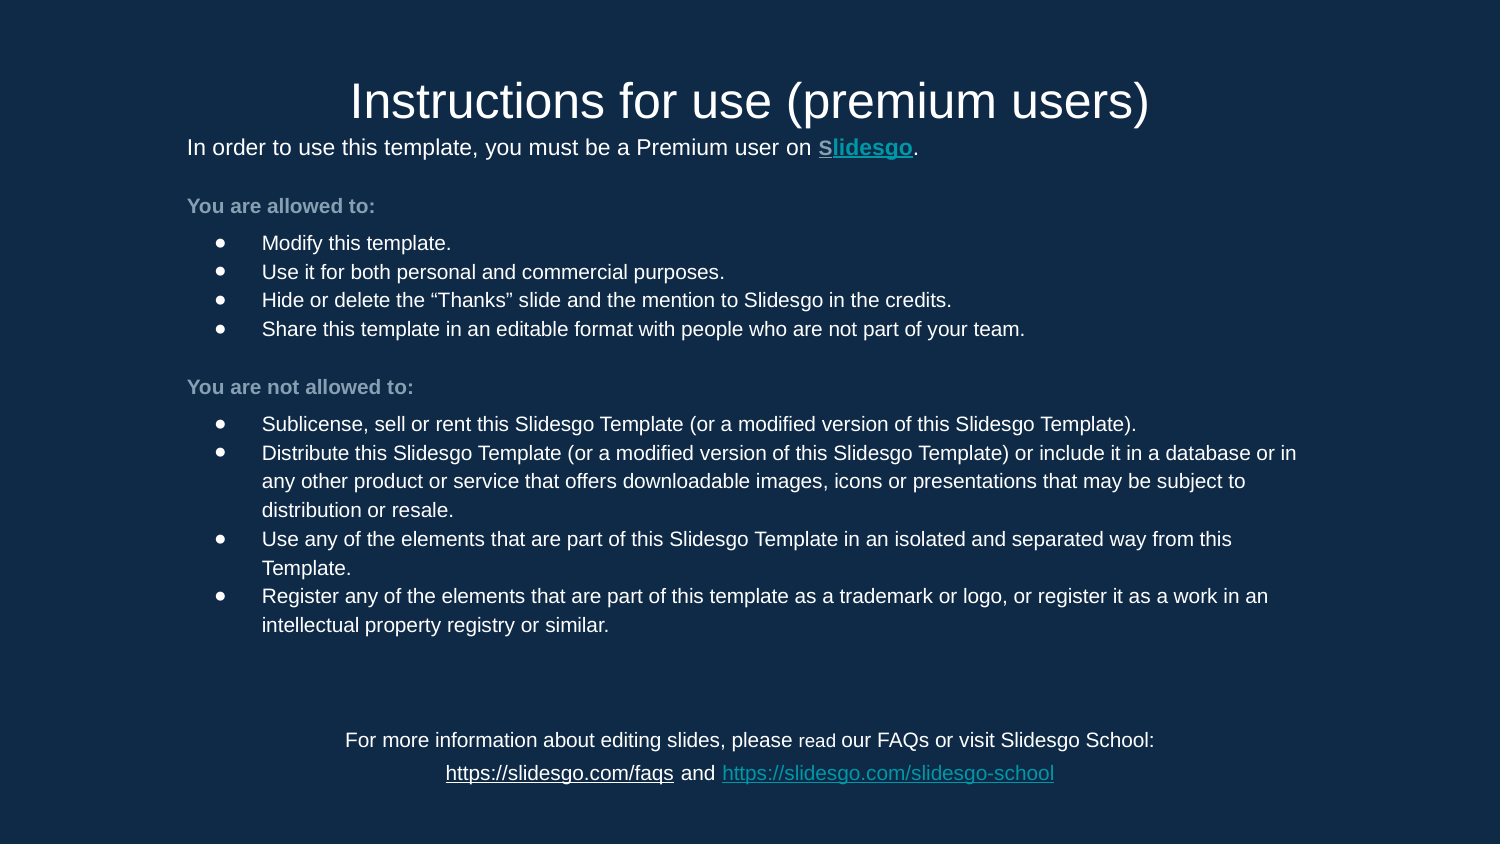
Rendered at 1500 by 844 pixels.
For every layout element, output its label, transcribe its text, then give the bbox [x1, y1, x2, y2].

list In order to use this template, you must be a Premium user on Slidesgo. You are allowed to: Modify this template. Use it for both personal and commercial purposes. Hide or delete the “Thanks” slide and the mention to Slidesgo in the credits. Share this template in an editable format with people who are not part of your team. You are not allowed to: Sublicense, sell or rent this Slidesgo Template (or a modified version of this Slidesgo Template). Distribute this Slidesgo Template (or a modified version of this Slidesgo Template) or include it in a database or in any other product or service that offers downloadable images, icons or presentations that may be subject to distribution or resale. Use any of the elements that are part of this Slidesgo Template in an isolated and separated way from this Template. Register any of the elements that are part of this template as a trademark or logo, or register it as a work in an intellectual property registry or similar. [171, 113, 1328, 186]
list For more information about editing slides, please read our FAQs or visit Slidesgo School: https://slidesgo.com/faqs and https://slidesgo.com/slidesgo-school [171, 707, 1328, 780]
title Instructions for use (premium users) [171, 53, 1328, 113]
